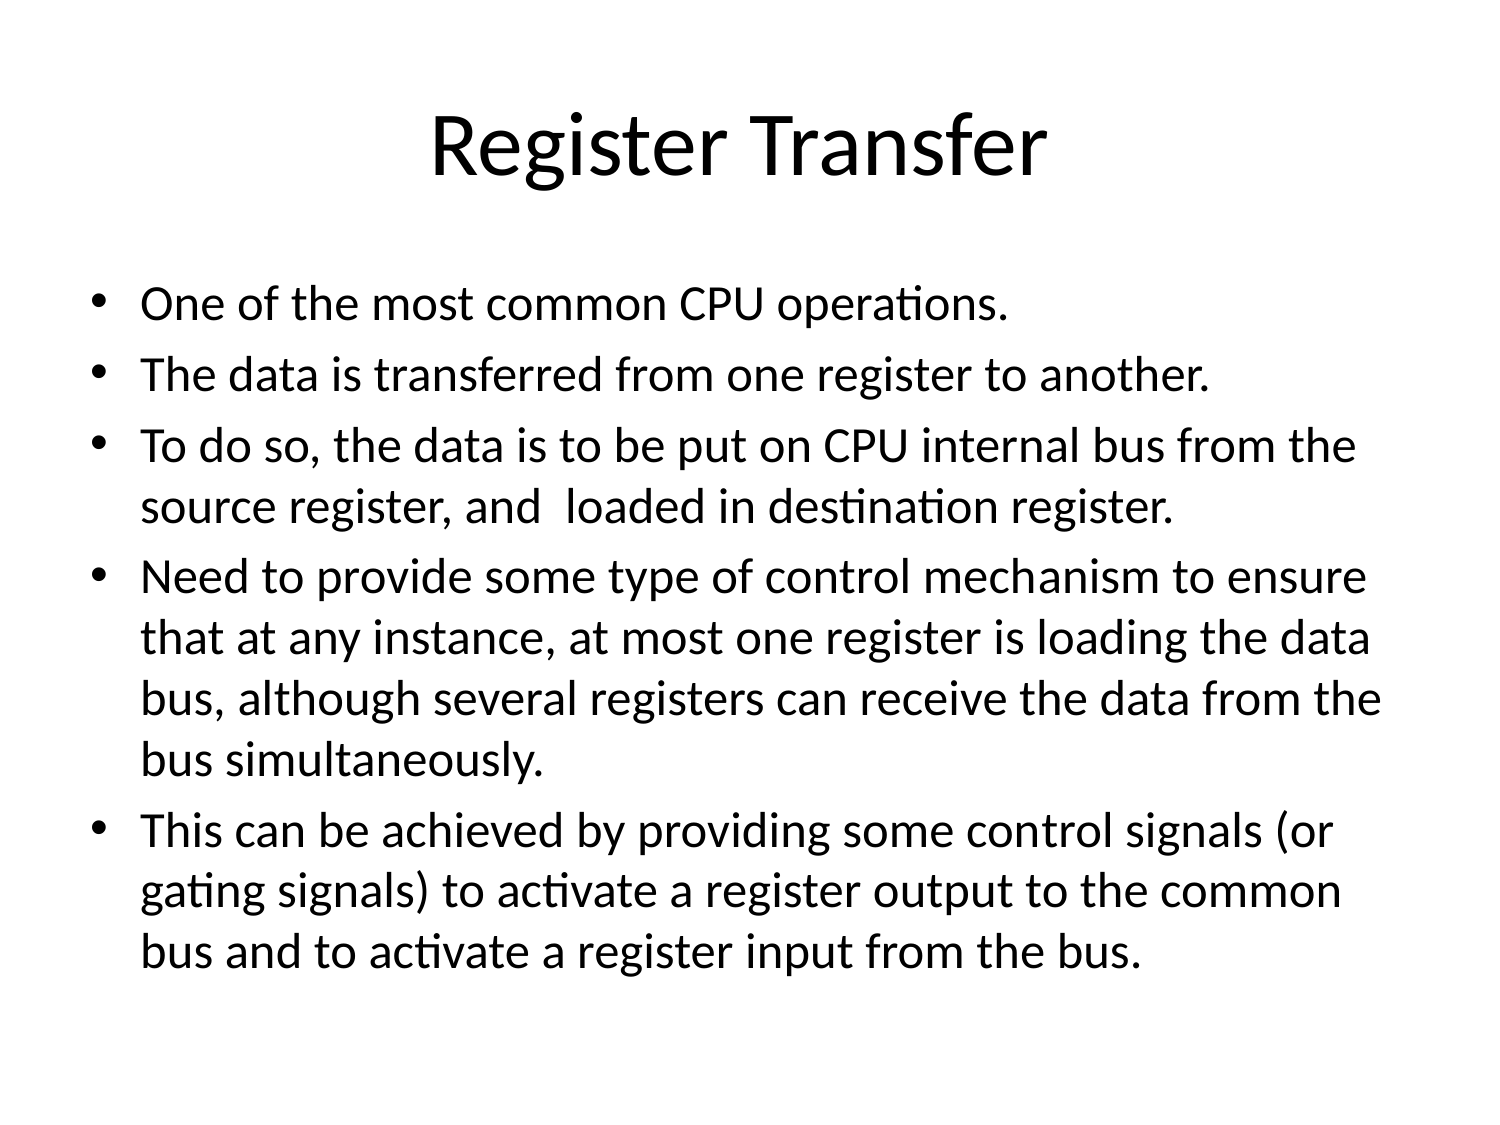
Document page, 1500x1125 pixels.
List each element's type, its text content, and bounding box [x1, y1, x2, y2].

title Register Transfer [75, 45, 1425, 233]
list One of the most common CPU operations. The data is transferred from one register to another. To do so, the data is to be put on CPU internal bus from the source register, and loaded in destination register. Need to provide some type of control mech­anism to ensure that at any instance, at most one register is loading the data bus, al­though several registers can receive the data from the bus simultaneously. This can be achieved by providing some con­trol signals (or gating signals) to activate a register output to the common bus and to activate a register input from the bus. [75, 262, 1425, 1005]
